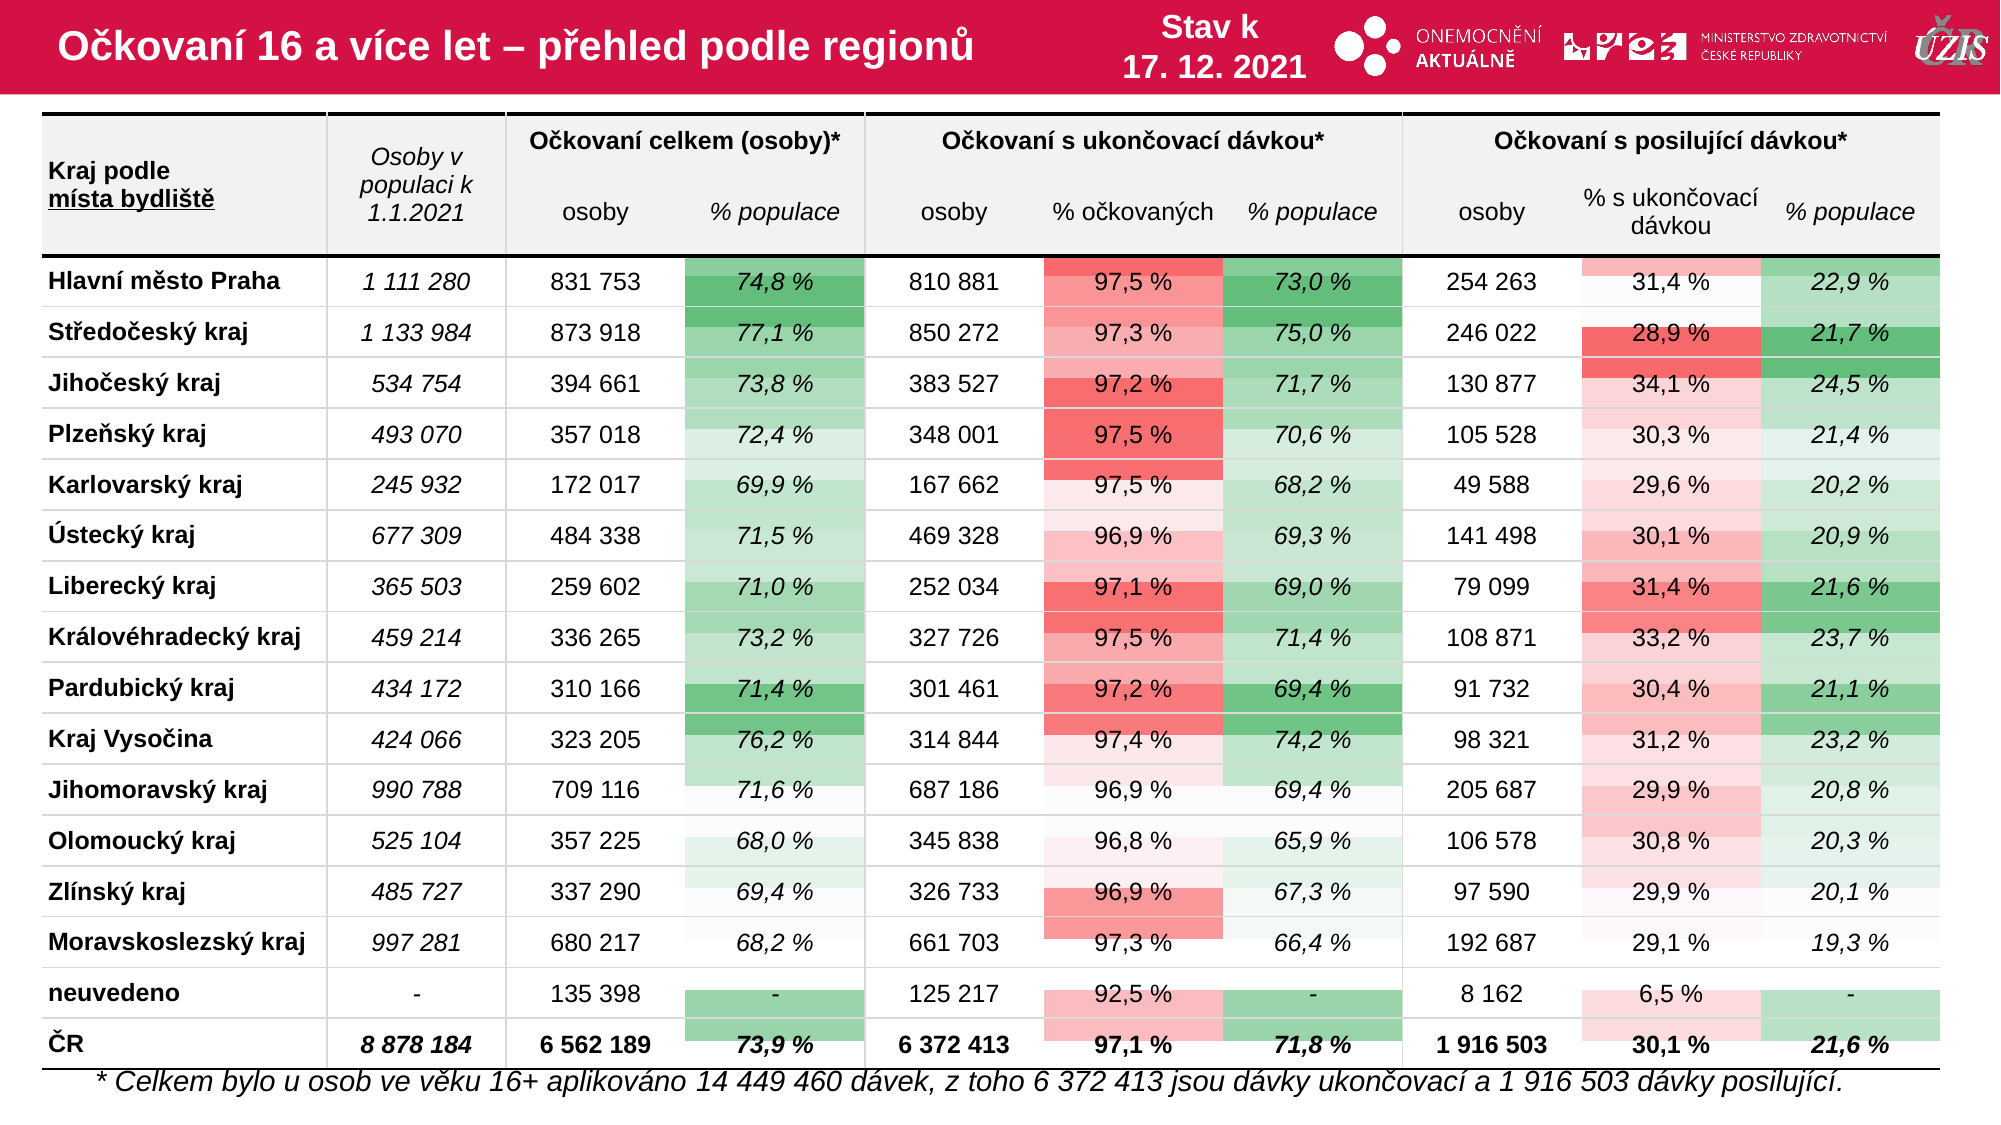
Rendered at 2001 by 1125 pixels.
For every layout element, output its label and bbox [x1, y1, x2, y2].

table_cell [866, 663, 1402, 712]
table_cell [328, 258, 505, 306]
table_cell [507, 358, 864, 407]
table_cell [328, 409, 505, 458]
table_cell [507, 166, 864, 254]
table_cell [1403, 765, 1940, 814]
table_cell [1403, 968, 1940, 1017]
table_cell [1403, 166, 1940, 254]
table_header [328, 116, 505, 254]
table_cell [42, 511, 326, 560]
table_cell [42, 968, 326, 1017]
table_cell [42, 1019, 326, 1068]
table_cell [1403, 258, 1940, 306]
table_cell [866, 562, 1402, 611]
picture [1563, 31, 1888, 60]
table_cell [42, 307, 326, 356]
title [42, 0, 1262, 95]
table_cell [42, 460, 326, 509]
table_cell [1403, 714, 1940, 763]
table_cell [42, 867, 326, 916]
table_cell [507, 867, 864, 916]
table_cell [328, 968, 505, 1017]
table_header [866, 116, 1402, 166]
picture [1341, 16, 1542, 76]
table_cell [42, 917, 326, 967]
table_cell [328, 358, 505, 407]
table_cell [1403, 816, 1940, 865]
table_cell [507, 562, 864, 611]
table_cell [507, 1019, 864, 1068]
table_cell [42, 409, 326, 458]
table_cell [1403, 612, 1940, 661]
table_cell [866, 166, 1402, 254]
table_cell [866, 765, 1402, 814]
table_header [507, 116, 864, 166]
table_cell [42, 258, 326, 306]
table_cell [866, 511, 1402, 560]
table_cell [866, 612, 1402, 661]
table_cell [507, 307, 864, 356]
table_cell [1403, 511, 1940, 560]
table_cell [866, 867, 1402, 916]
table_cell [1403, 460, 1940, 509]
table_cell [328, 307, 505, 356]
table_cell [328, 714, 505, 763]
text_box [1088, 0, 1341, 93]
table_cell [328, 917, 505, 967]
table_cell [42, 765, 326, 814]
table_header [42, 116, 326, 254]
table_cell [507, 917, 864, 967]
table_cell [1403, 1019, 1940, 1068]
table_cell [866, 1019, 1402, 1068]
table_cell [866, 409, 1402, 458]
table_cell [1403, 867, 1940, 916]
table_cell [507, 765, 864, 814]
table_cell [866, 917, 1402, 967]
table_cell [866, 460, 1402, 509]
picture [1915, 15, 1989, 66]
table_cell [866, 968, 1402, 1017]
table_header [1403, 116, 1940, 166]
table_cell [328, 663, 505, 712]
table_cell [507, 968, 864, 1017]
table_cell [42, 663, 326, 712]
table_cell [328, 867, 505, 916]
table_cell [507, 612, 864, 661]
table_cell [42, 358, 326, 407]
table_cell [328, 612, 505, 661]
table_cell [328, 562, 505, 611]
text_box [80, 1070, 1871, 1105]
table_cell [328, 765, 505, 814]
table_cell [1403, 358, 1940, 407]
table_cell [42, 816, 326, 865]
table_cell [42, 562, 326, 611]
table_cell [866, 258, 1402, 306]
table_cell [1403, 917, 1940, 967]
table_cell [507, 409, 864, 458]
table_cell [328, 1019, 505, 1068]
table_cell [328, 511, 505, 560]
table_cell [866, 358, 1402, 407]
table_cell [866, 816, 1402, 865]
table_cell [507, 258, 864, 306]
table_cell [1403, 663, 1940, 712]
table_cell [42, 714, 326, 763]
table_cell [507, 714, 864, 763]
table_cell [42, 612, 326, 661]
table_cell [328, 816, 505, 865]
table_cell [507, 460, 864, 509]
table_cell [1403, 409, 1940, 458]
table_cell [1403, 562, 1940, 611]
table_cell [328, 460, 505, 509]
table_cell [507, 816, 864, 865]
table_cell [507, 511, 864, 560]
table_cell [866, 714, 1402, 763]
table_cell [1403, 307, 1940, 356]
table_cell [866, 307, 1402, 356]
table_cell [507, 663, 864, 712]
